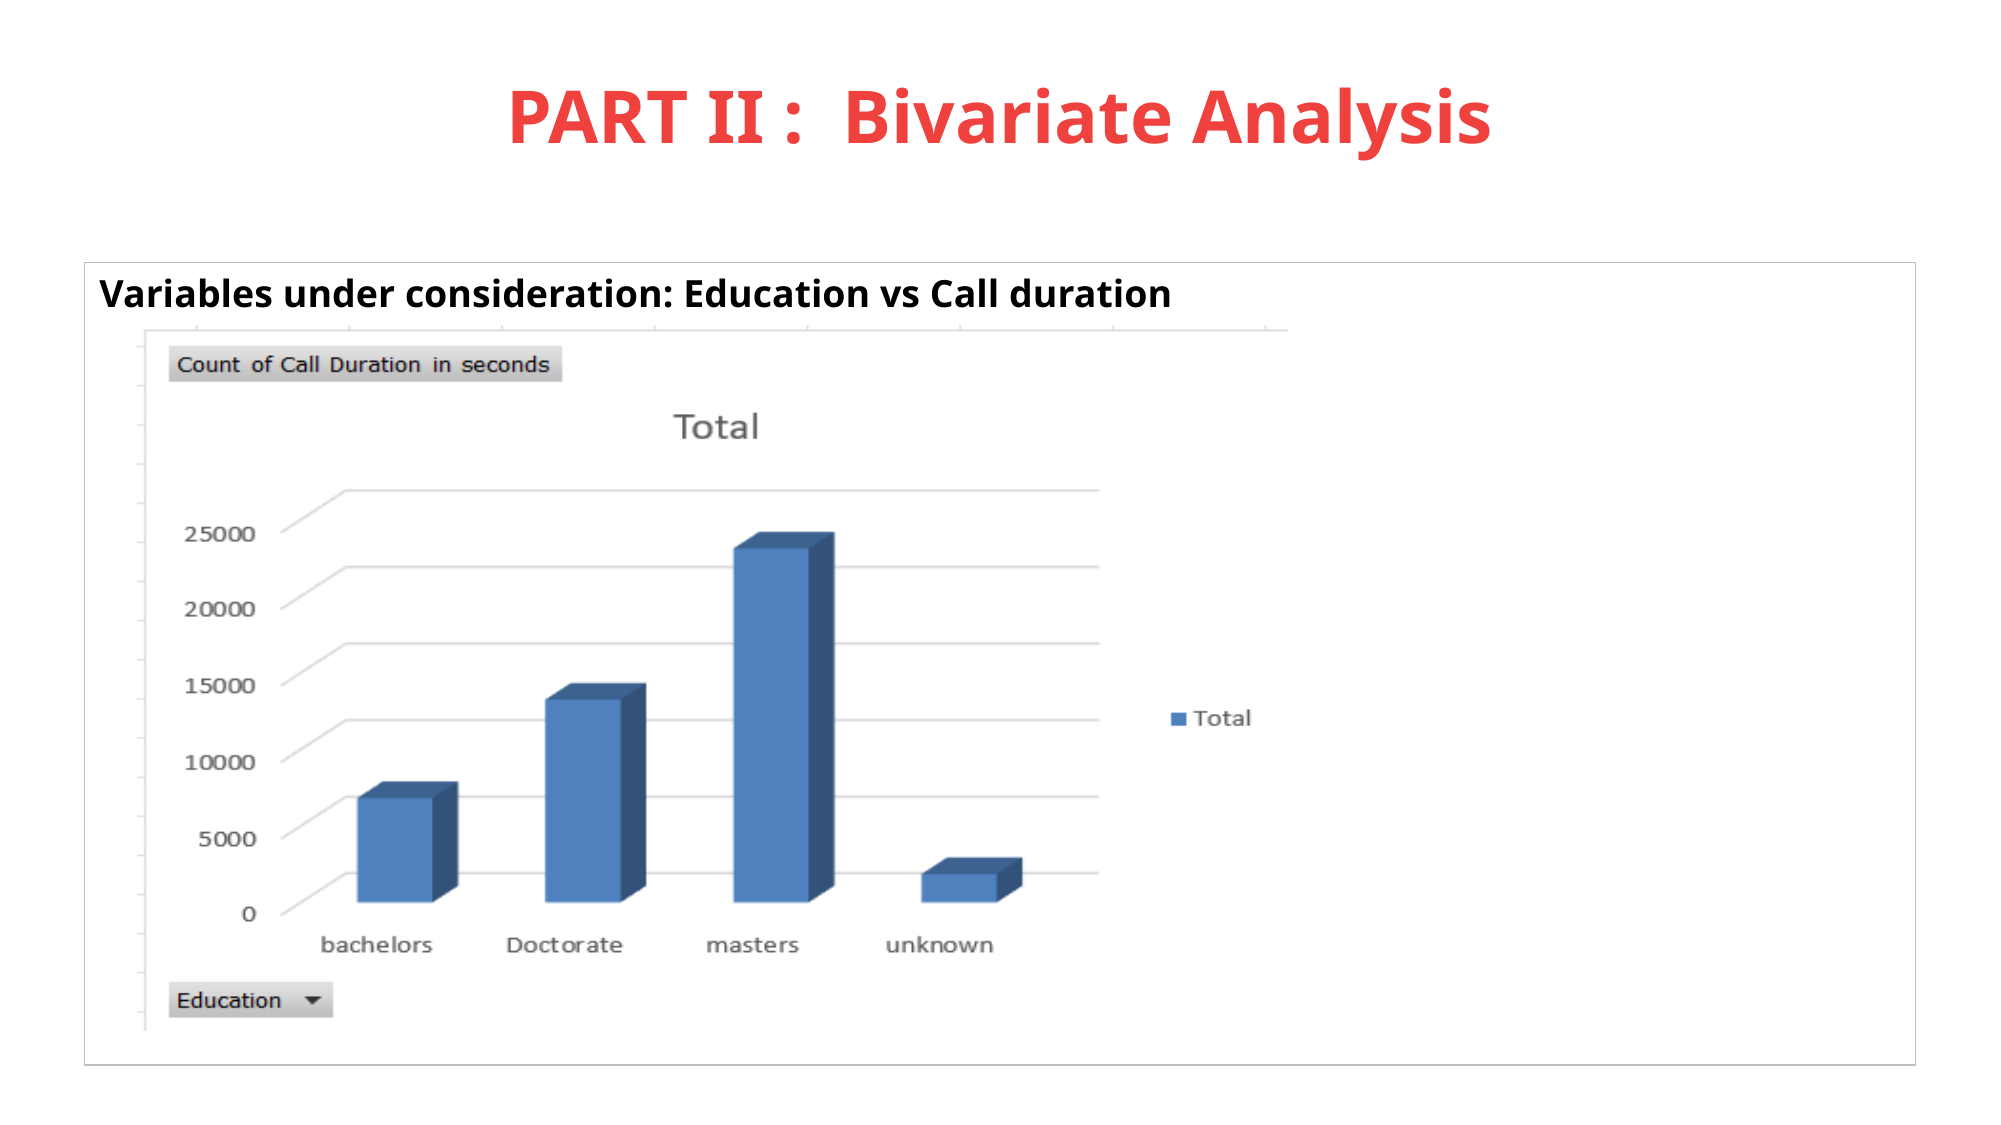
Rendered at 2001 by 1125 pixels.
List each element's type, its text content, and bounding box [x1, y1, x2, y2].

picture [137, 325, 1288, 1032]
title PART II : Bivariate Analysis [137, 59, 1863, 262]
text_box Variables under consideration: Education vs Call duration [84, 262, 1916, 1066]
